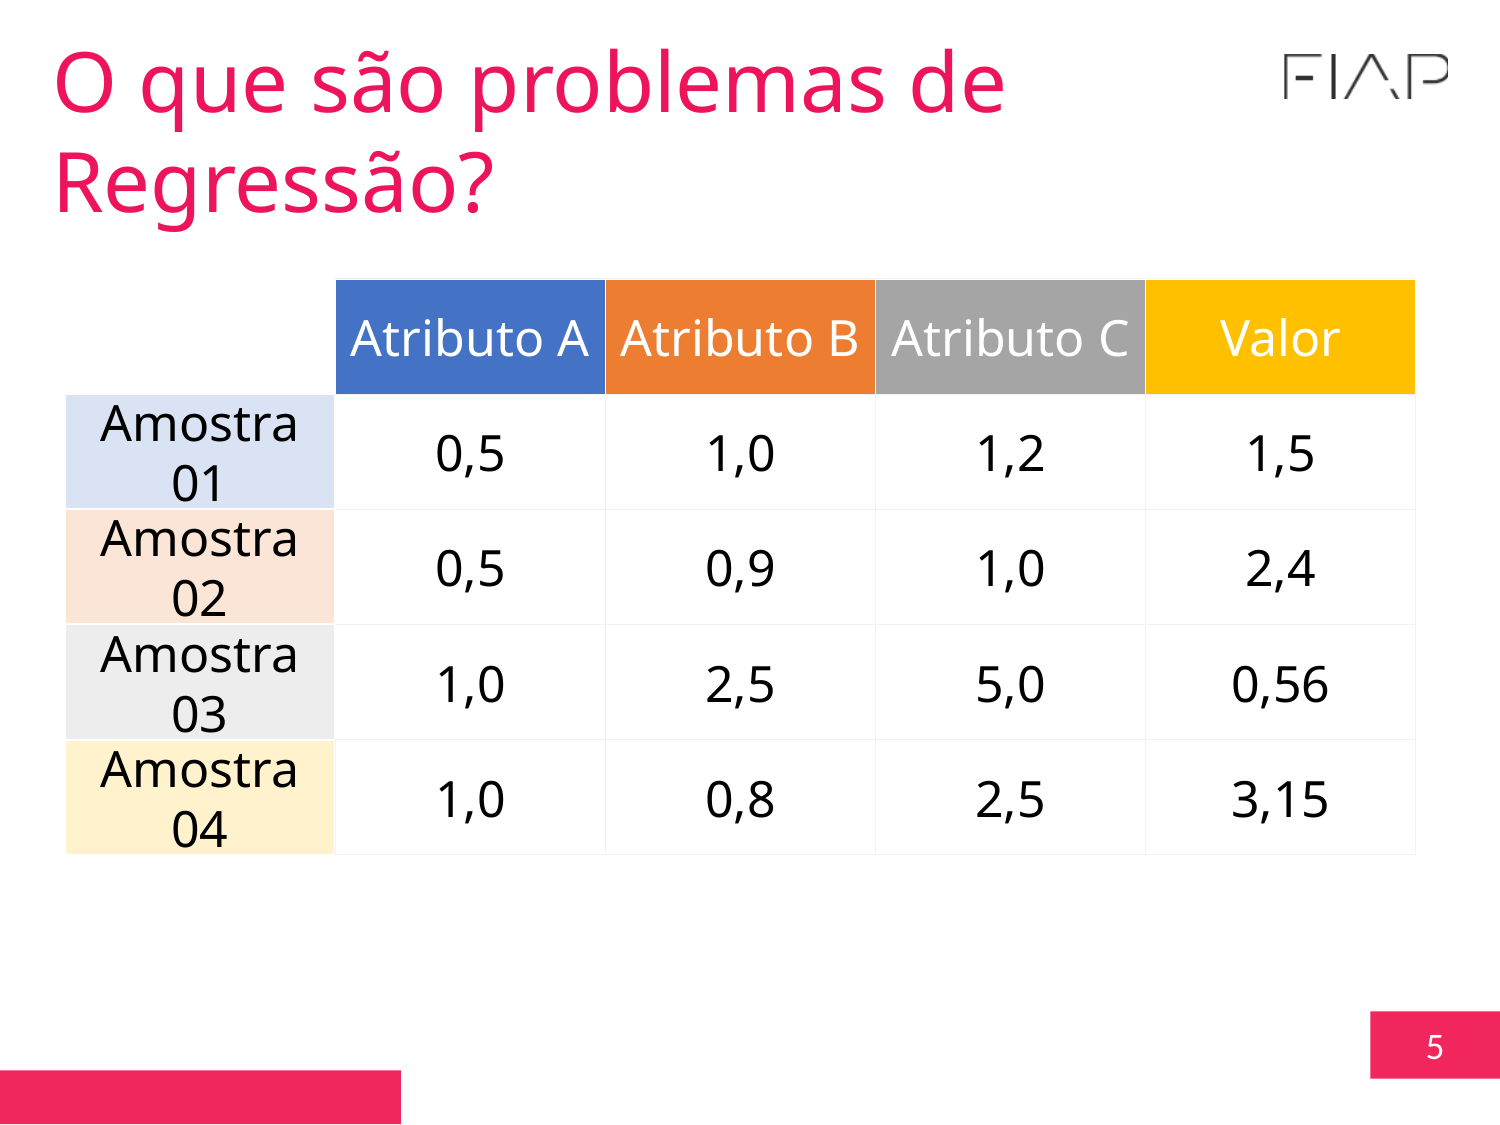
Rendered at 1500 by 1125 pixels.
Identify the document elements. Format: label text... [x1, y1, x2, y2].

text_box 0,56 [1145, 623, 1417, 739]
text_box 0,5 [336, 508, 604, 623]
text_box Amostra 01 [64, 393, 336, 508]
text_box 1,0 [336, 623, 604, 739]
text_box 1,0 [874, 508, 1145, 623]
text_box 3,15 [1145, 739, 1417, 856]
text_box Amostra 02 [64, 508, 336, 623]
text_box Amostra 04 [64, 739, 334, 856]
text_box 0,5 [336, 393, 604, 508]
text_box 2,5 [604, 623, 874, 739]
text_box 2,5 [874, 739, 1145, 856]
text_box 5,0 [874, 623, 1145, 739]
text_box Valor [1145, 278, 1417, 393]
text_box 0,9 [604, 508, 874, 623]
text_box Atributo B [604, 278, 874, 393]
text_box O que são problemas de Regressão? [37, 21, 1294, 237]
text_box 2,4 [1145, 508, 1417, 623]
text_box Amostra 03 [64, 623, 336, 739]
text_box 1,0 [604, 393, 874, 508]
text_box 0,8 [604, 739, 874, 856]
text_box Atributo C [874, 278, 1145, 393]
text_box Atributo A [334, 278, 604, 393]
text_box 1,5 [1145, 393, 1417, 508]
text_box 1,0 [334, 739, 604, 856]
text_box 1,2 [874, 393, 1145, 508]
